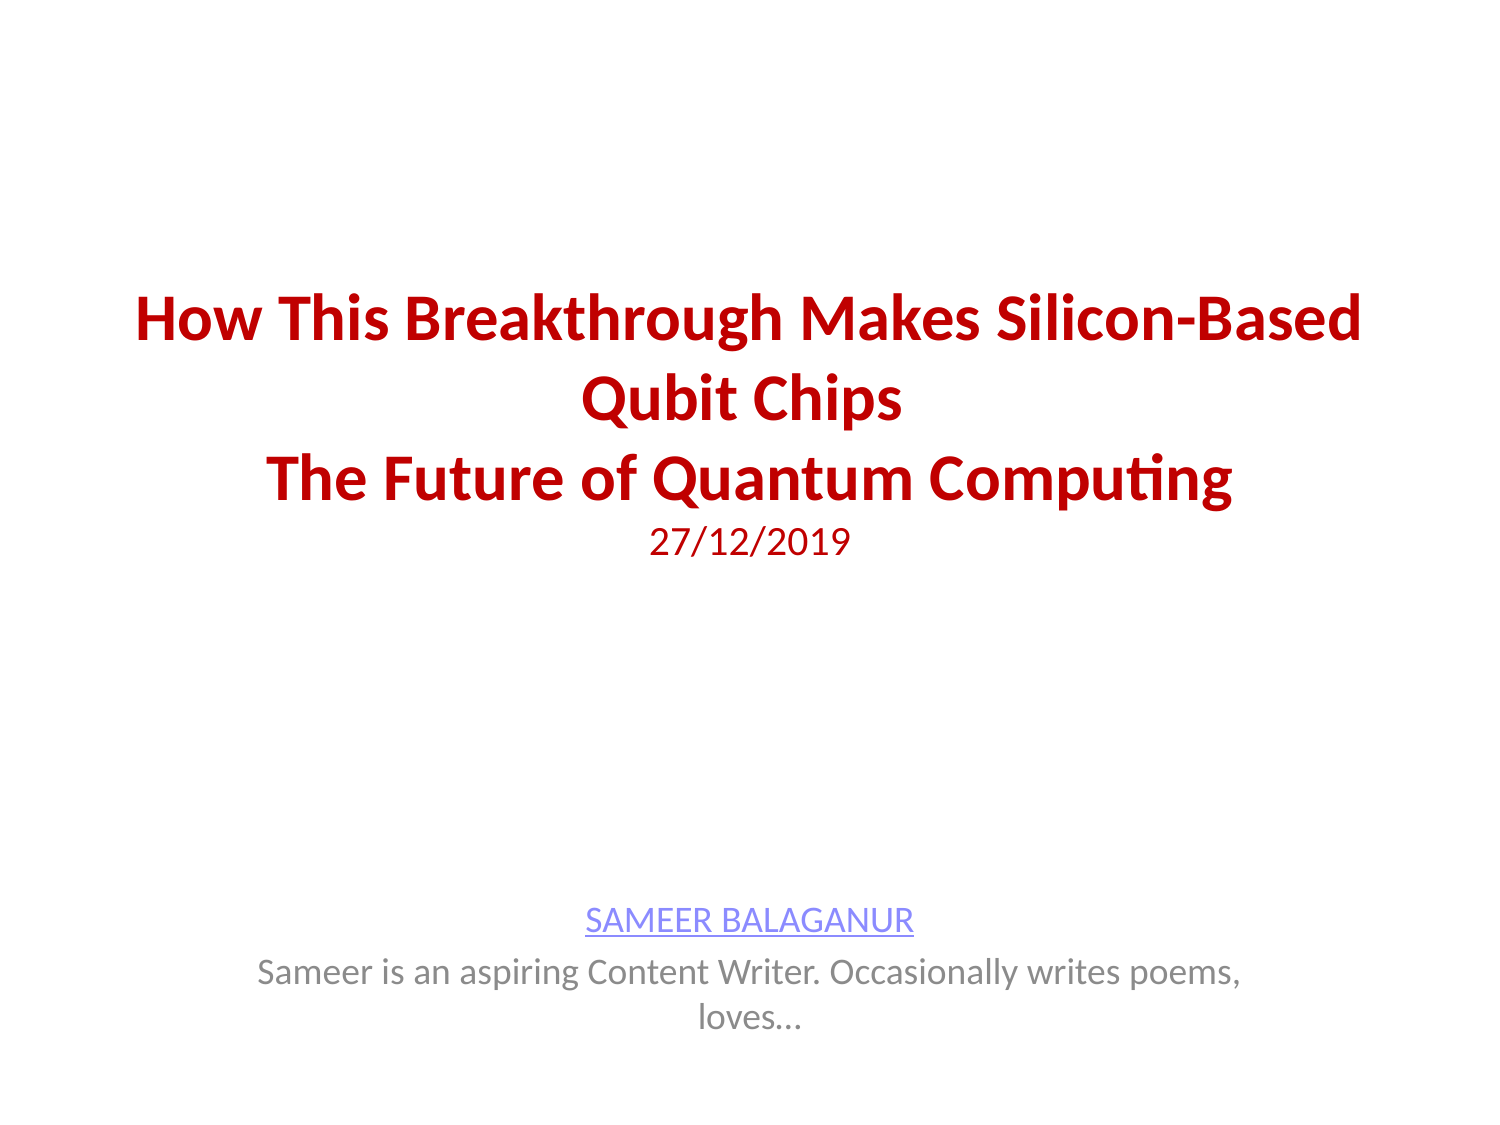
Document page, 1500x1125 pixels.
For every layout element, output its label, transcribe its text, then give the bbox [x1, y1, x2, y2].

title How This Breakthrough Makes Silicon-Based Qubit Chips The Future of Quantum Computing 27/12/2019 [112, 224, 1388, 613]
subtitle SAMEER BALAGANUR Sameer is an aspiring Content Writer. Occasionally writes poems, loves… [225, 887, 1275, 1063]
